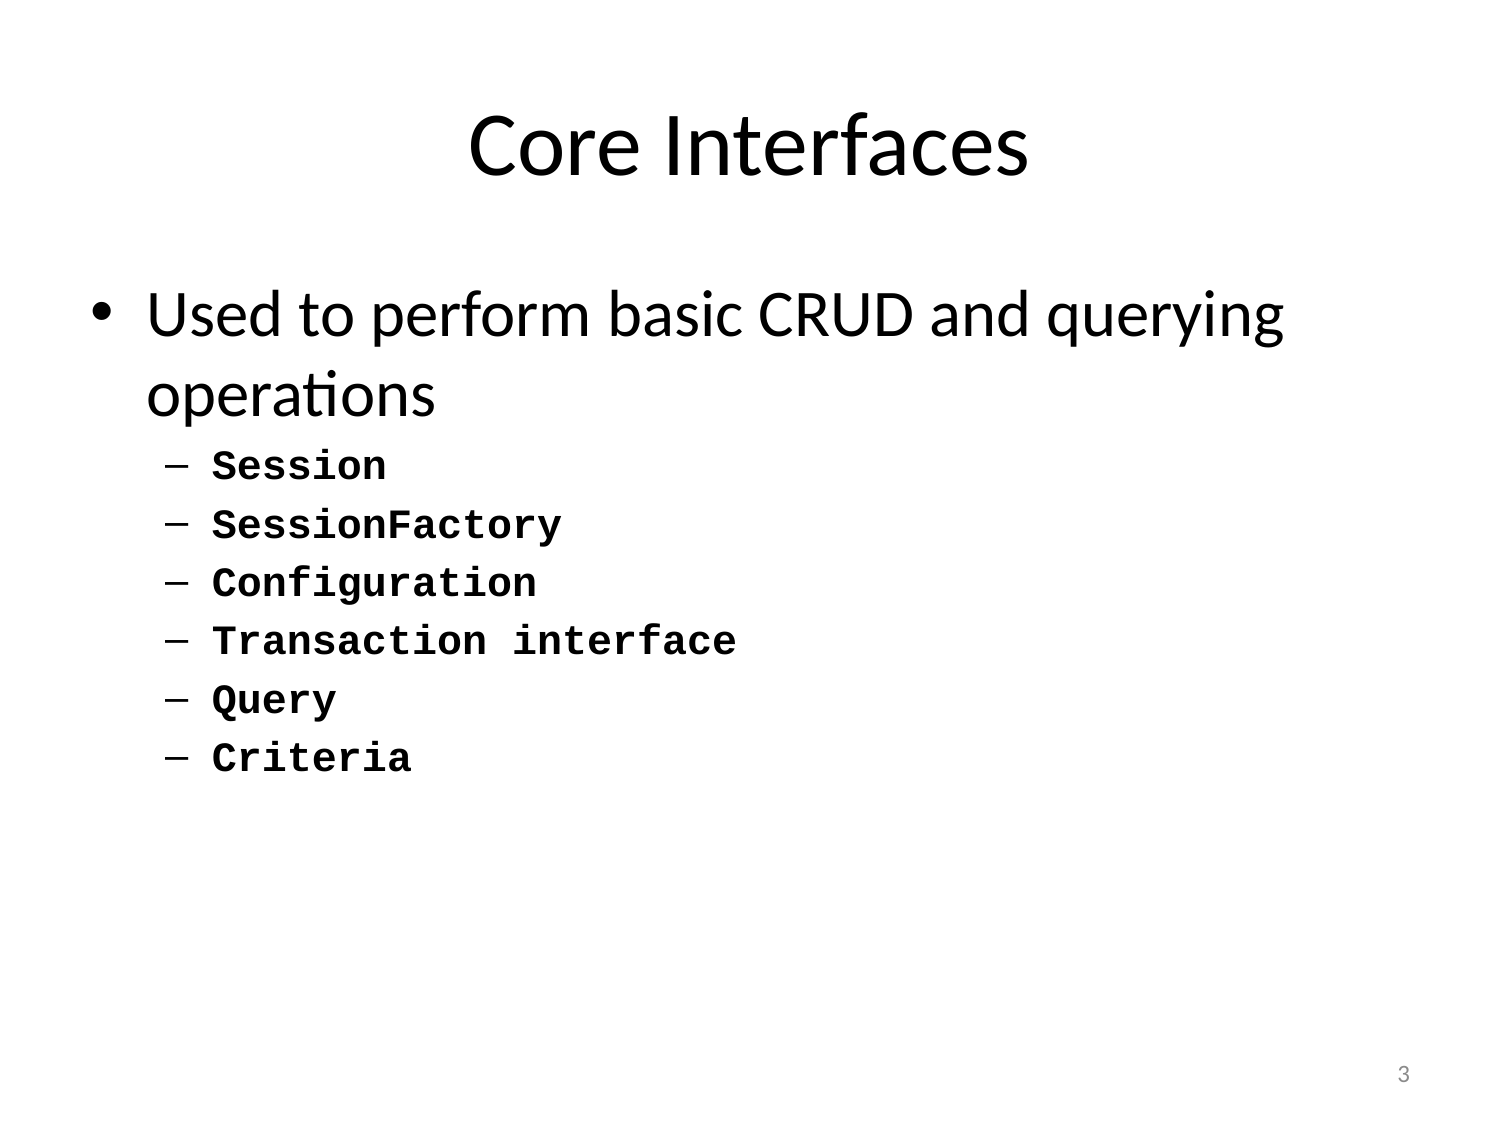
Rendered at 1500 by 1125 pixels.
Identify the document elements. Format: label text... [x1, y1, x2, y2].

slide_number 3 [1074, 1042, 1425, 1103]
title Core Interfaces [75, 45, 1425, 233]
list Used to perform basic CRUD and querying operations Session SessionFactory Configuration Transaction interface Query Criteria [75, 262, 1425, 1005]
